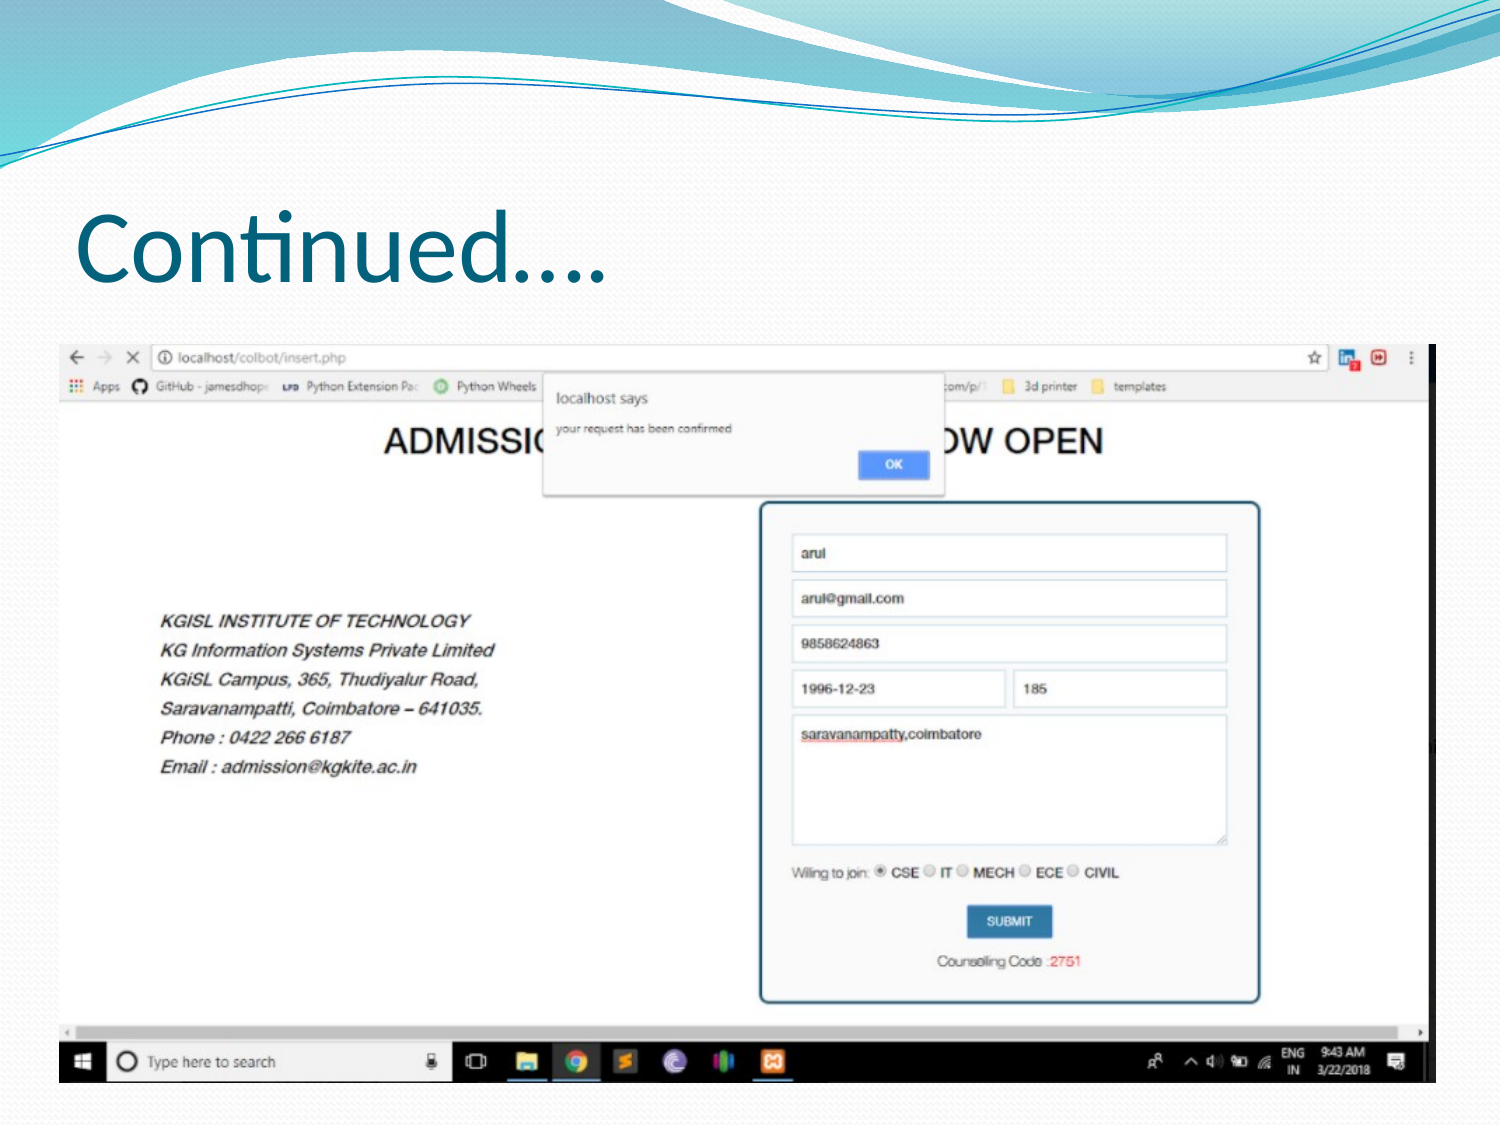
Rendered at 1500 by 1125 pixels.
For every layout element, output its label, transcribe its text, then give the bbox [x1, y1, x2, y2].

picture [58, 344, 1436, 1083]
title Continued…. [75, 115, 1438, 303]
